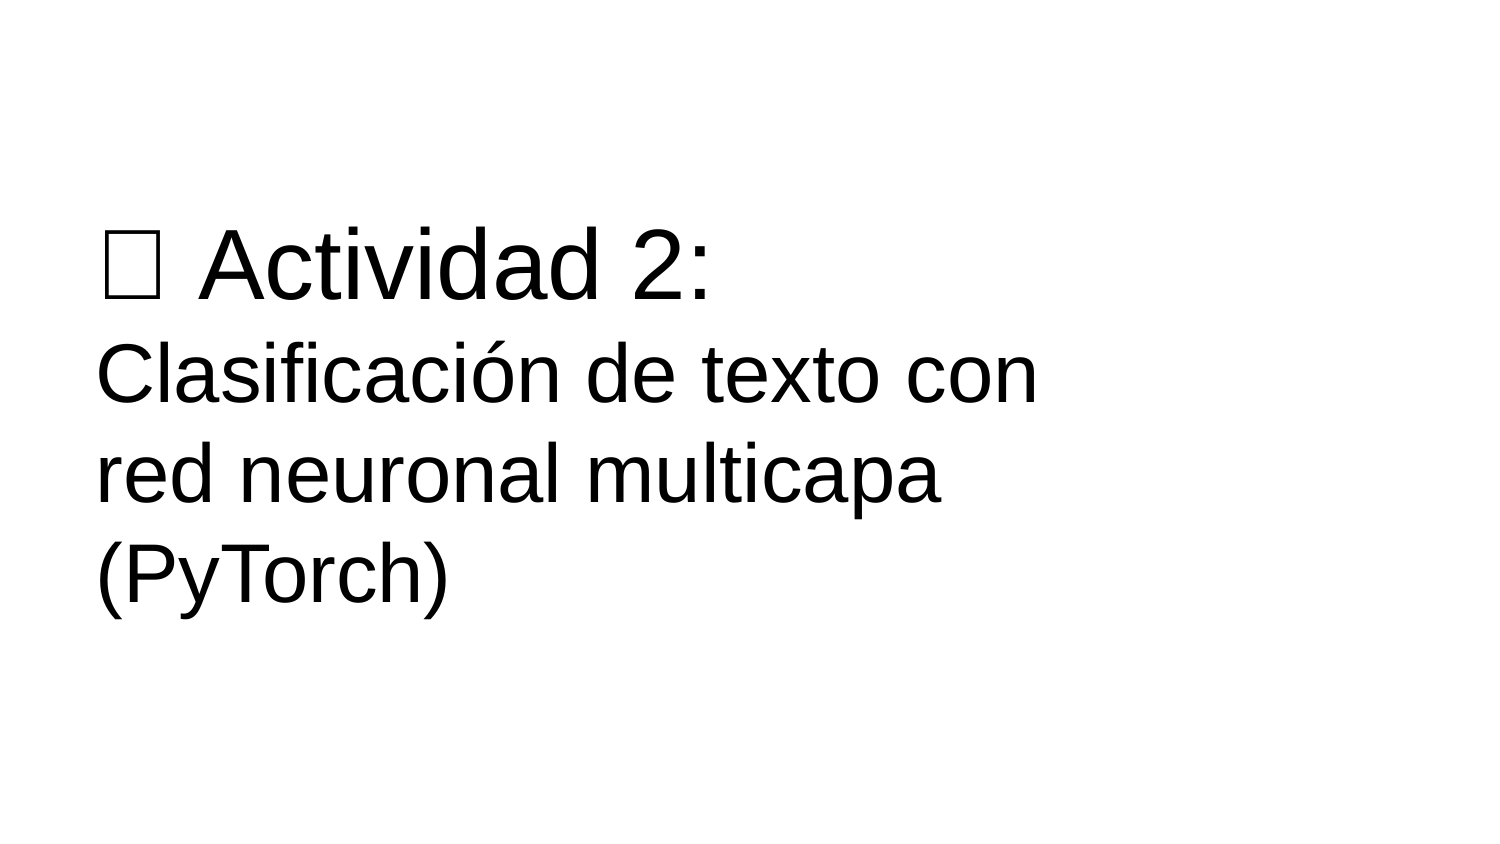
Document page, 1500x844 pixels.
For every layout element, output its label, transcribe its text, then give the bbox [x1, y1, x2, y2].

title 🧠 Actividad 2: Clasificación de texto con red neuronal multicapa (PyTorch) [80, 73, 1125, 745]
